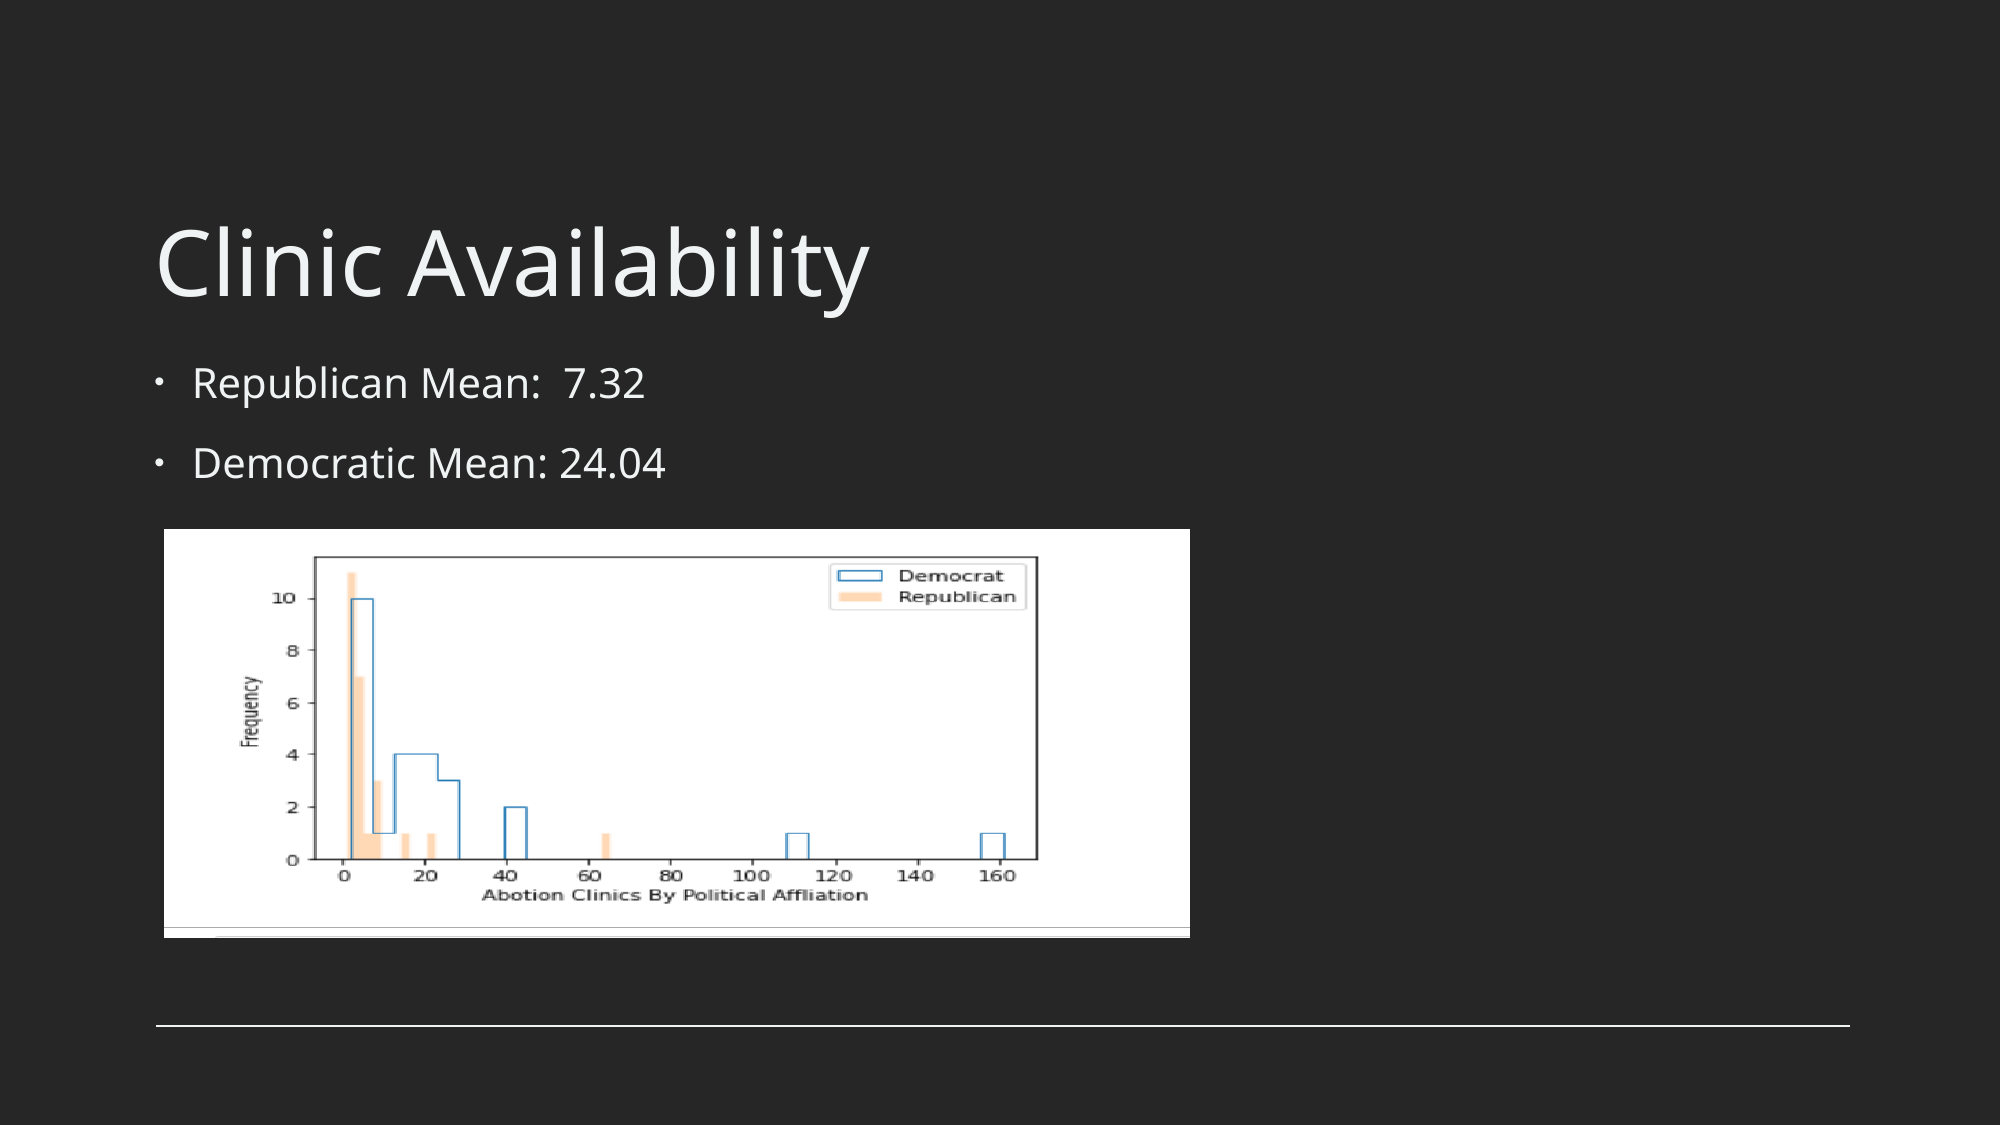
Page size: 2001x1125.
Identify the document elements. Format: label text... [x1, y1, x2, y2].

picture [164, 529, 1190, 938]
list Republican Mean: 7.32 Democratic Mean: 24.04 [139, 338, 1850, 980]
title Clinic Availability [139, 143, 1850, 322]
